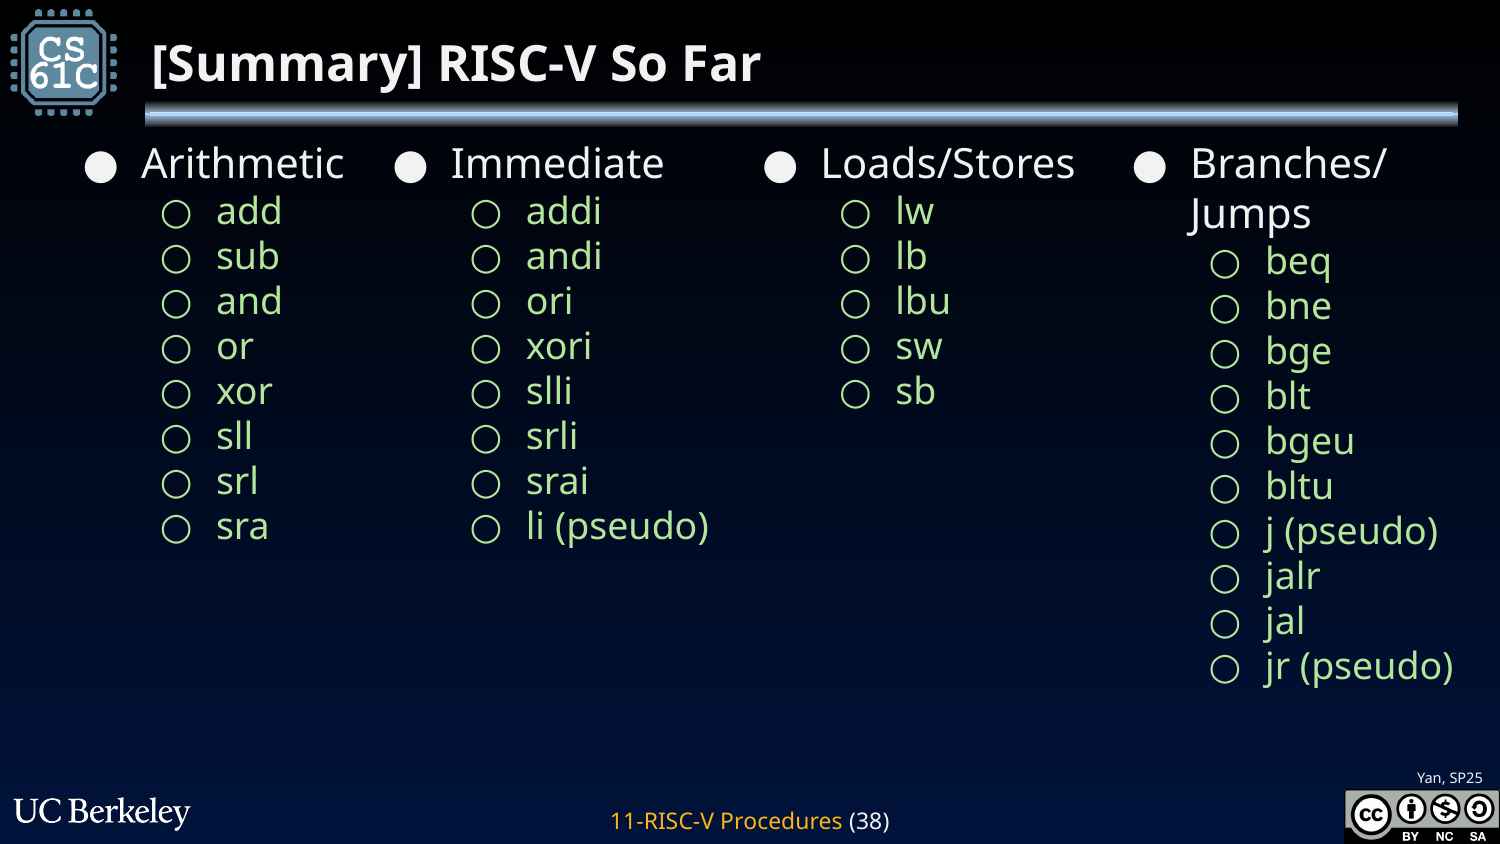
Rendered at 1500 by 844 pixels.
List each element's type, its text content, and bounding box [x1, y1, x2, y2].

list Arithmetic add sub and or xor sll srl sra [51, 122, 360, 725]
list Loads/Stores lw lb lbu sw sb [763, 122, 1100, 725]
picture [13, 797, 191, 831]
picture [1344, 789, 1500, 844]
list Immediate addi andi ori xori slli srli srai li (pseudo) [360, 122, 763, 725]
title [Summary] RISC-V So Far [136, 16, 1449, 111]
list Branches/ Jumps beq bne bge blt bgeu bltu j (pseudo) jalr jal jr (pseudo) [1100, 122, 1500, 725]
picture [10, 9, 117, 116]
